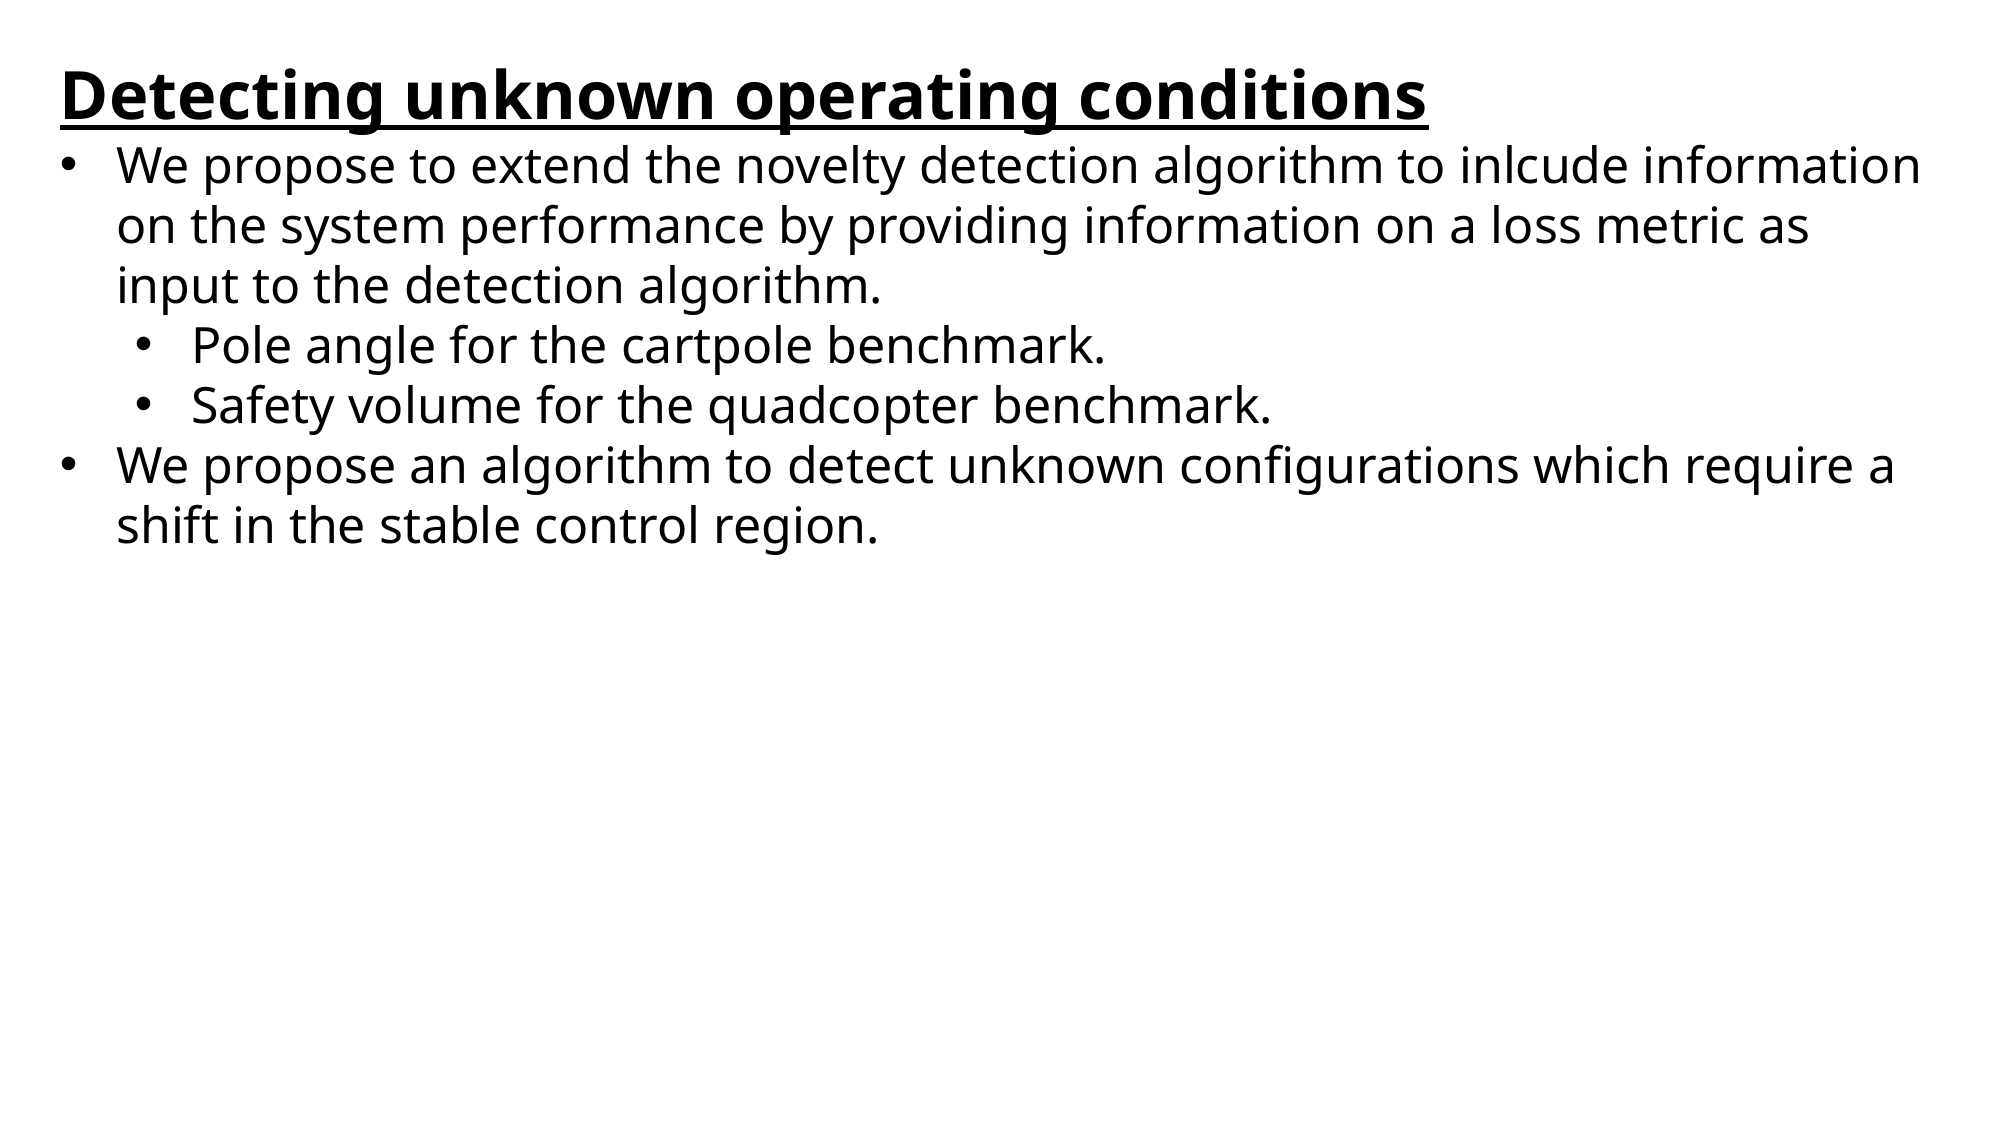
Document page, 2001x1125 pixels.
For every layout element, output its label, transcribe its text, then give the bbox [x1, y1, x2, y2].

text_box Detecting unknown operating conditions We propose to extend the novelty detection algorithm to inlcude information on the system performance by providing information on a loss metric as input to the detection algorithm. Pole angle for the cartpole benchmark. Safety volume for the quadcopter benchmark. We propose an algorithm to detect unknown configurations which require a shift in the stable control region. [45, 45, 1955, 551]
